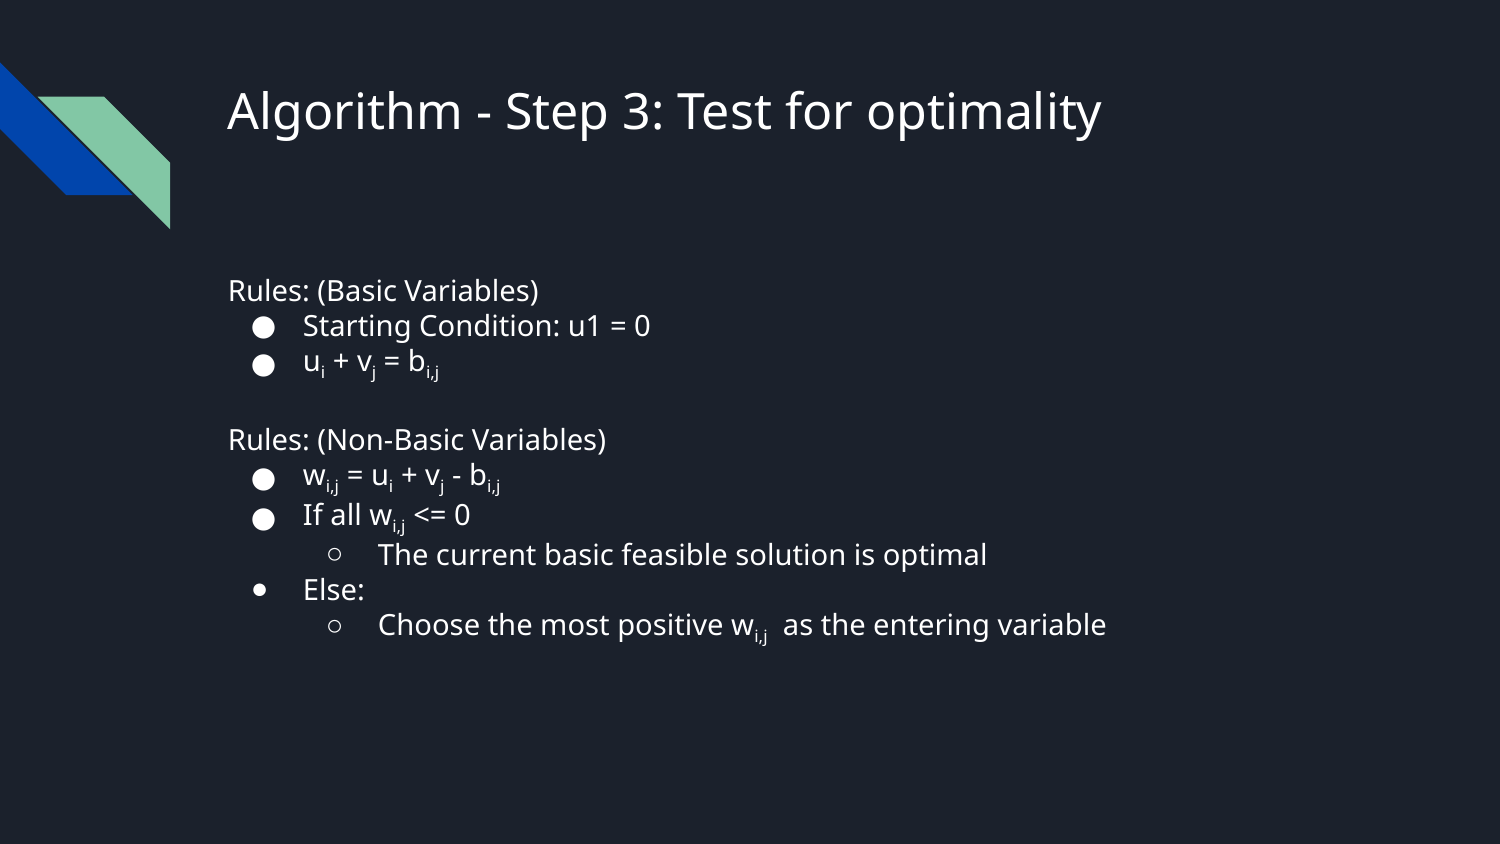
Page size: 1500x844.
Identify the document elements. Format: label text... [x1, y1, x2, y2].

list Rules: (Basic Variables) Starting Condition: u1 = 0 ui + vj = bi,j Rules: (Non-Basic Variables) wi,j = ui + vj - bi,j If all wi,j <= 0 The current basic feasible solution is optimal Else: Choose the most positive wi,j as the entering variable [212, 257, 1368, 735]
title Algorithm - Step 3: Test for optimality [212, 64, 1368, 215]
